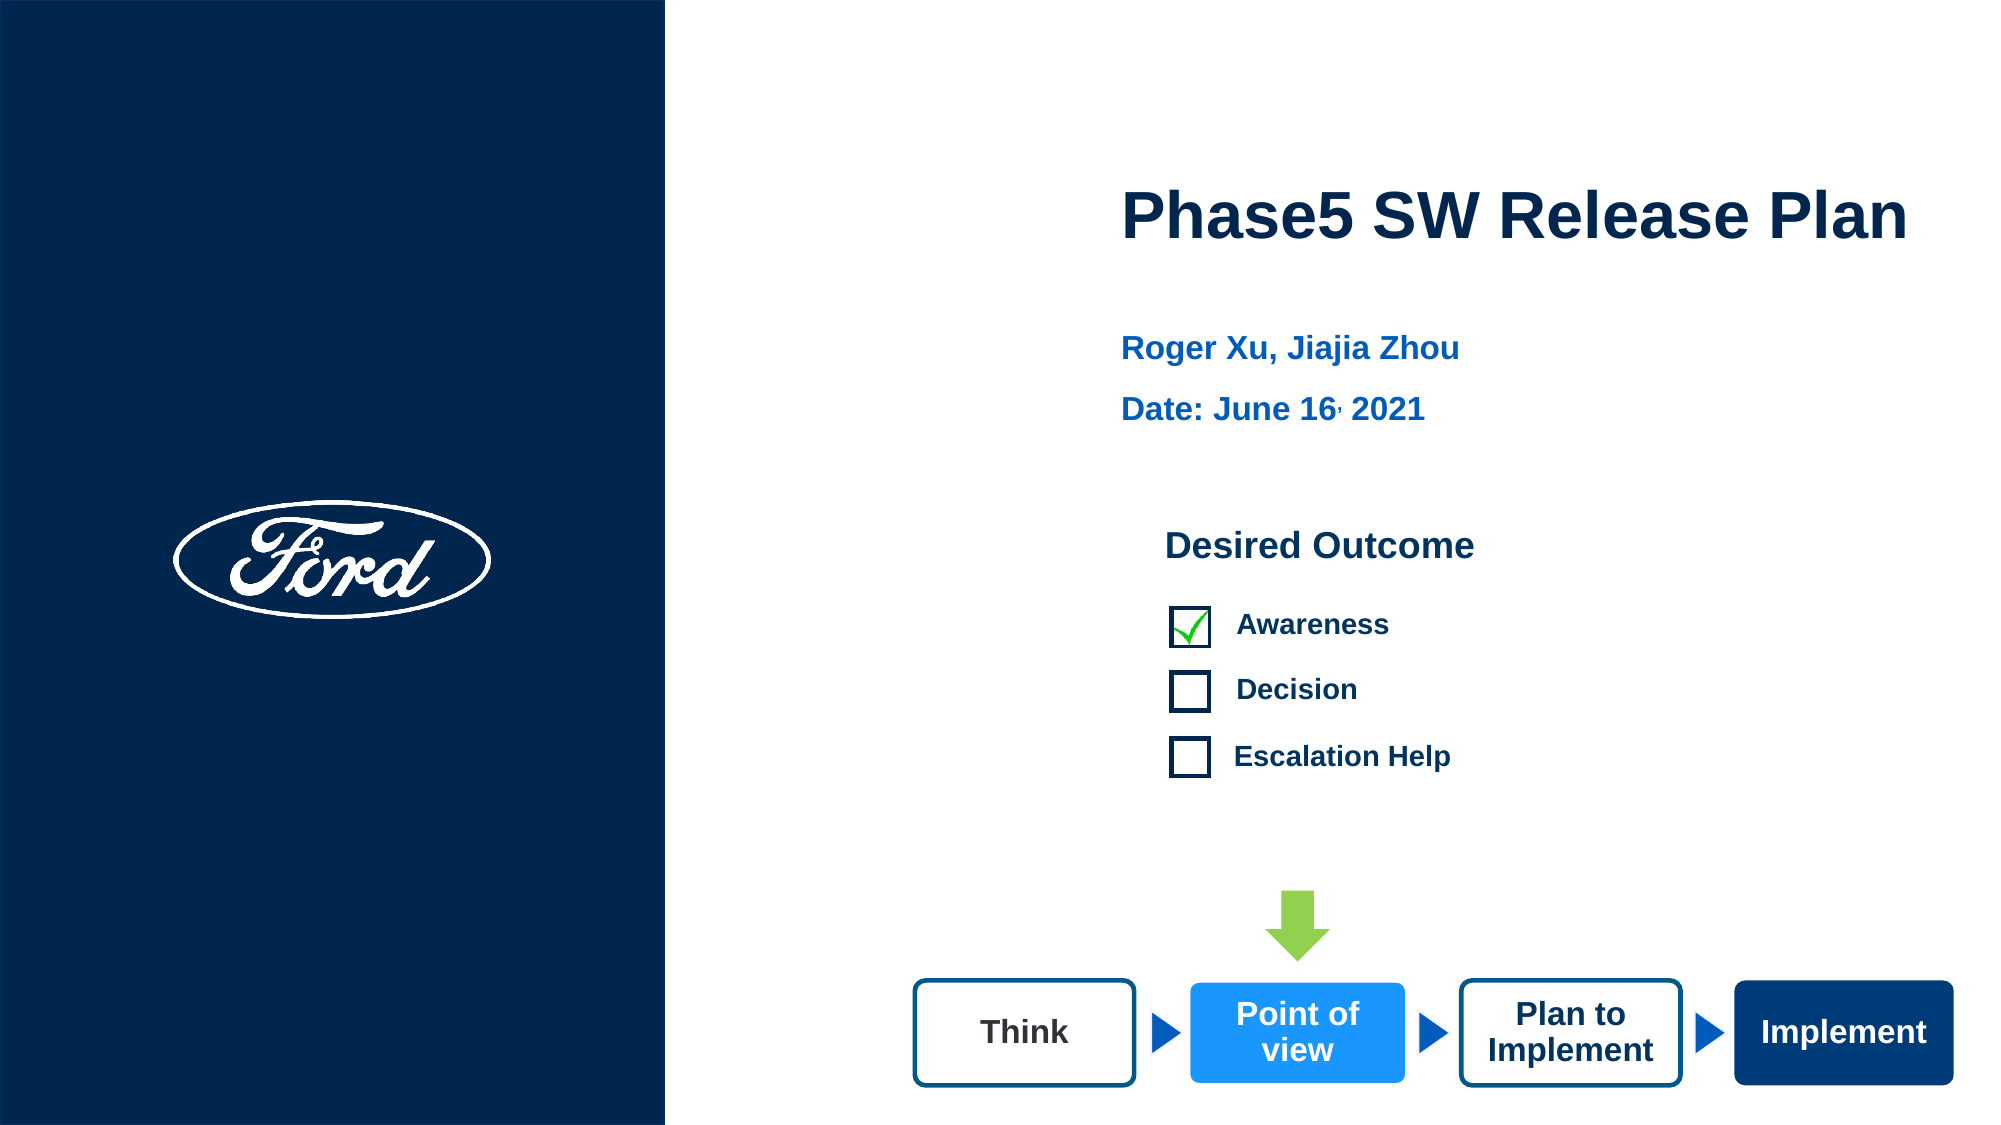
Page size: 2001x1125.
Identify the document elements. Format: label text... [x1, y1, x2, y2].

title Phase5 SW Release Plan [1106, 124, 2000, 301]
text_box [1171, 672, 1210, 711]
text_box Awareness [1221, 575, 1521, 640]
text_box Date: June 16, 2021 [1106, 358, 1661, 455]
picture [173, 500, 491, 619]
text_box [1171, 608, 1210, 647]
text_box Escalation Help [1219, 707, 1583, 803]
text_box Decision [1221, 640, 1521, 707]
text_box [1262, 889, 1333, 963]
picture [1174, 610, 1208, 645]
text_box Roger Xu, Jiajia Zhou [1106, 298, 1735, 395]
text_box Desired Outcome [1150, 495, 1663, 592]
text_box [1171, 738, 1210, 777]
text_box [914, 980, 1954, 1086]
